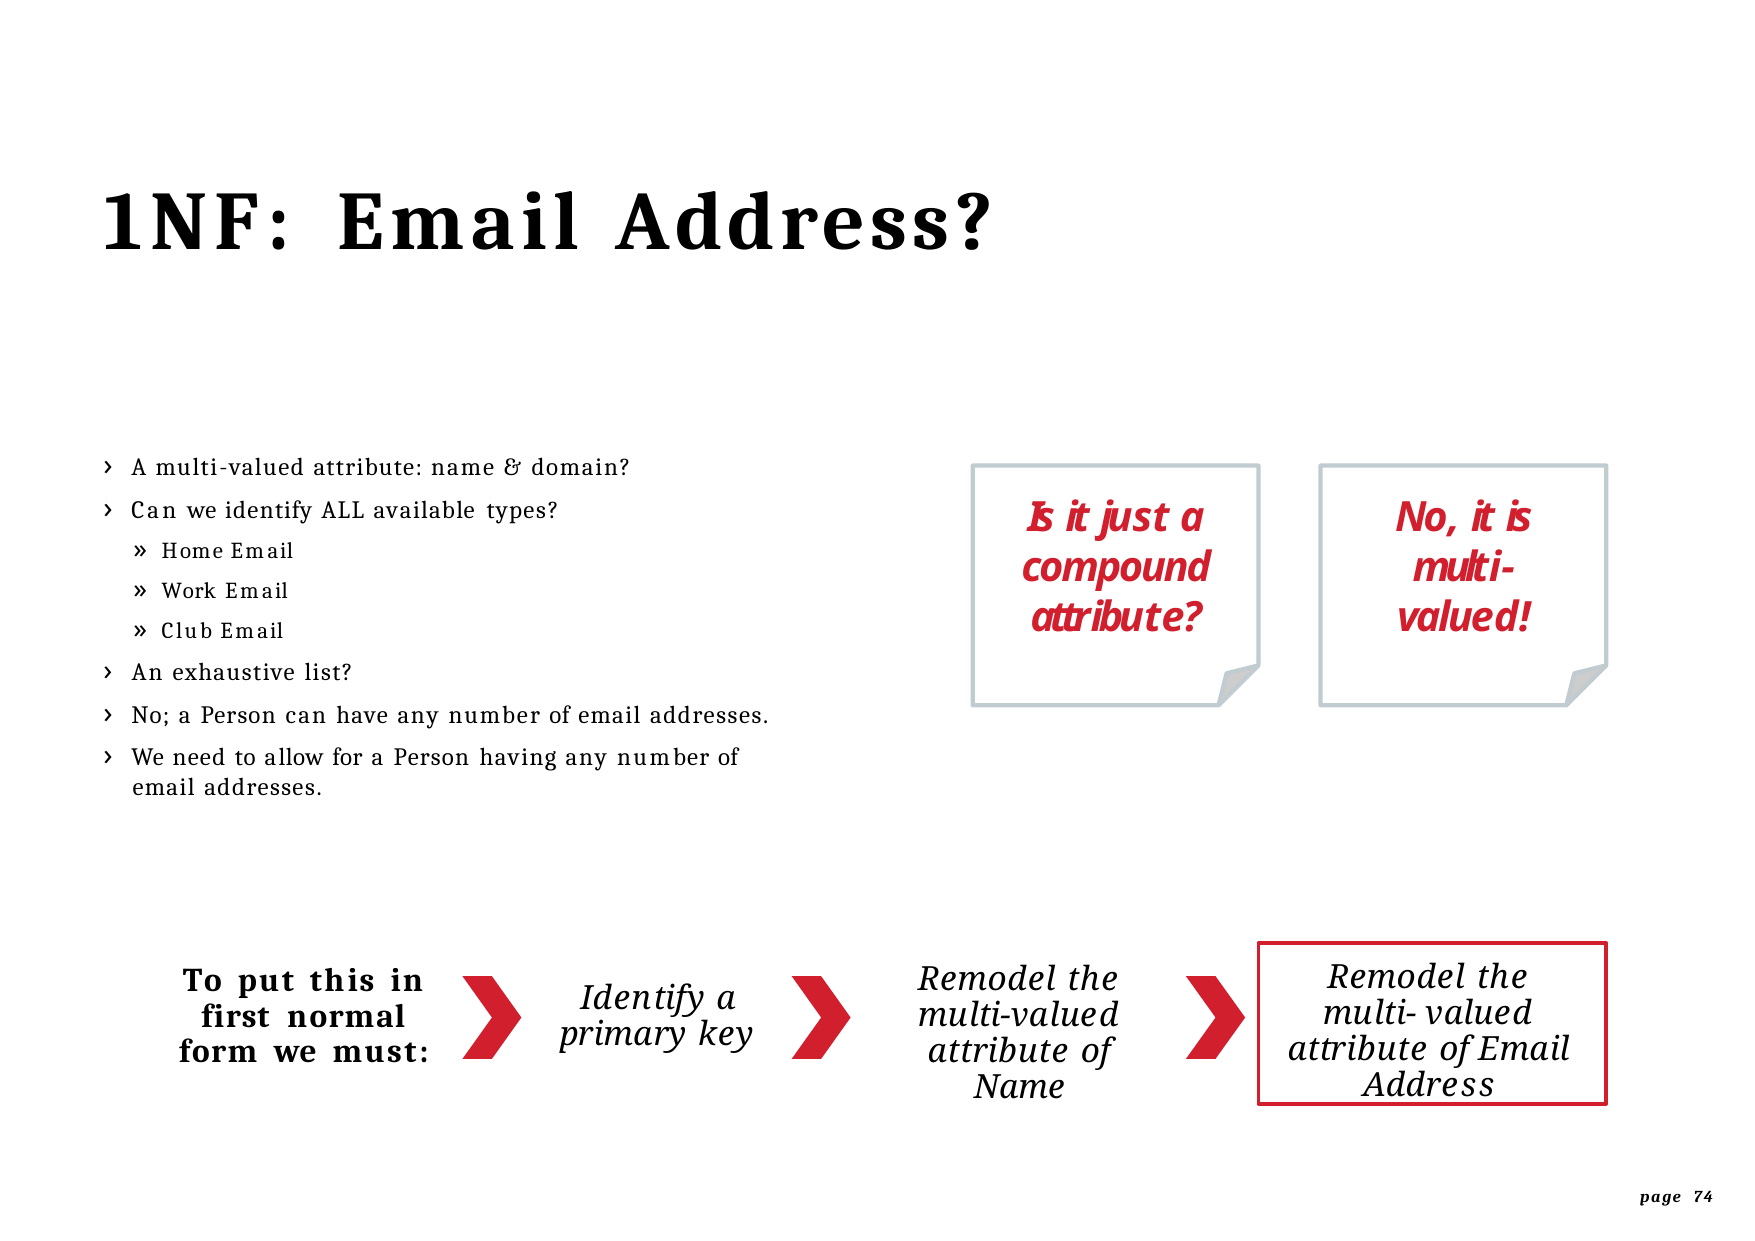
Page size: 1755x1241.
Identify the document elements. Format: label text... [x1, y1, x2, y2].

text_box Is it just a compound attribute? [1001, 489, 1230, 640]
text_box Remodel the multi-valued attribute of Name [878, 961, 1159, 1106]
text_box Identify a primary key [557, 980, 756, 1053]
text_box [462, 976, 522, 1059]
text_box › A multi-valued attribute: name & domain? › Can we identify ALL available types? » Home Email » Work Email » Club Email › An exhaustive list? › No; a Person can have any number of email addresses. › We need to allow for a Person having any number of email addresses. [101, 445, 806, 801]
title 1NF: Email Address? [102, 65, 1653, 373]
text_box To put this in first normal form we must: [176, 962, 431, 1071]
text_box [1220, 667, 1255, 702]
text_box [1568, 667, 1603, 702]
text_box [791, 976, 851, 1059]
text_box Remodel the multi- valued attribute of Email Address [1258, 942, 1607, 1104]
text_box No, it is multi- valued! [1385, 489, 1542, 640]
text_box [1320, 465, 1607, 706]
text_box [972, 465, 1259, 706]
text_box [1185, 976, 1246, 1059]
slide_number page 74 [1626, 1186, 1722, 1241]
